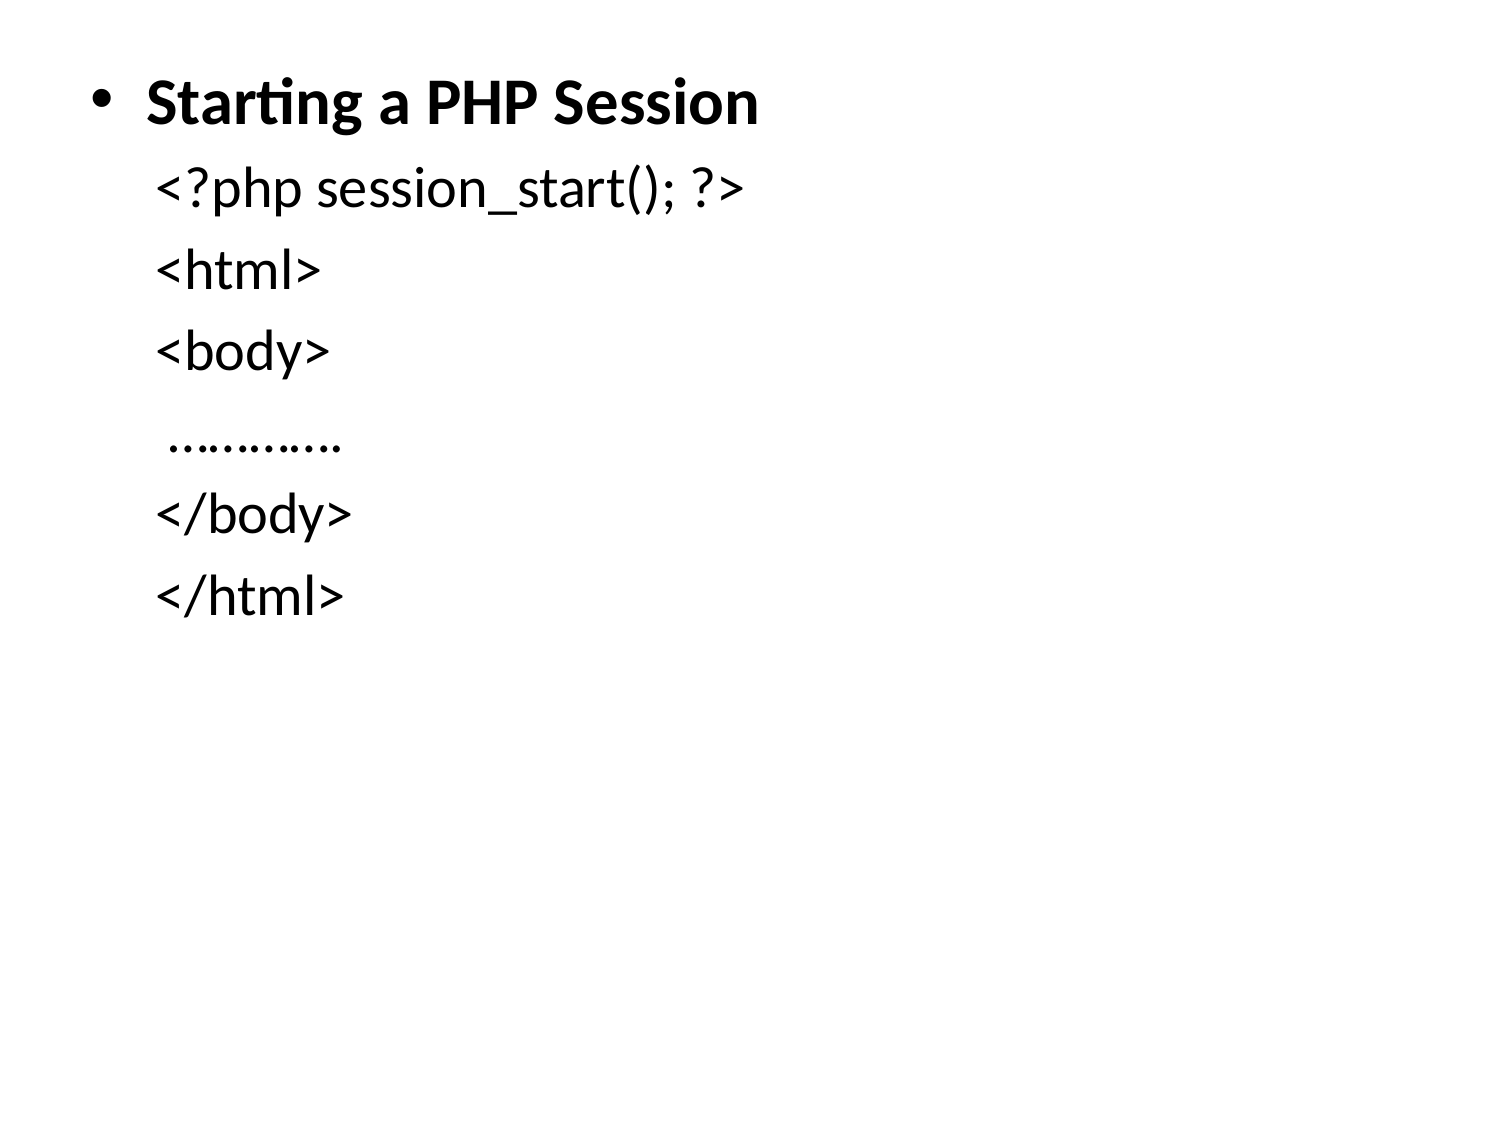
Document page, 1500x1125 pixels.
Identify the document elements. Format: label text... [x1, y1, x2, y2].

list Starting a PHP Session <?php session_start(); ?> <html> <body> …………. </body> </html> [75, 50, 1425, 1075]
